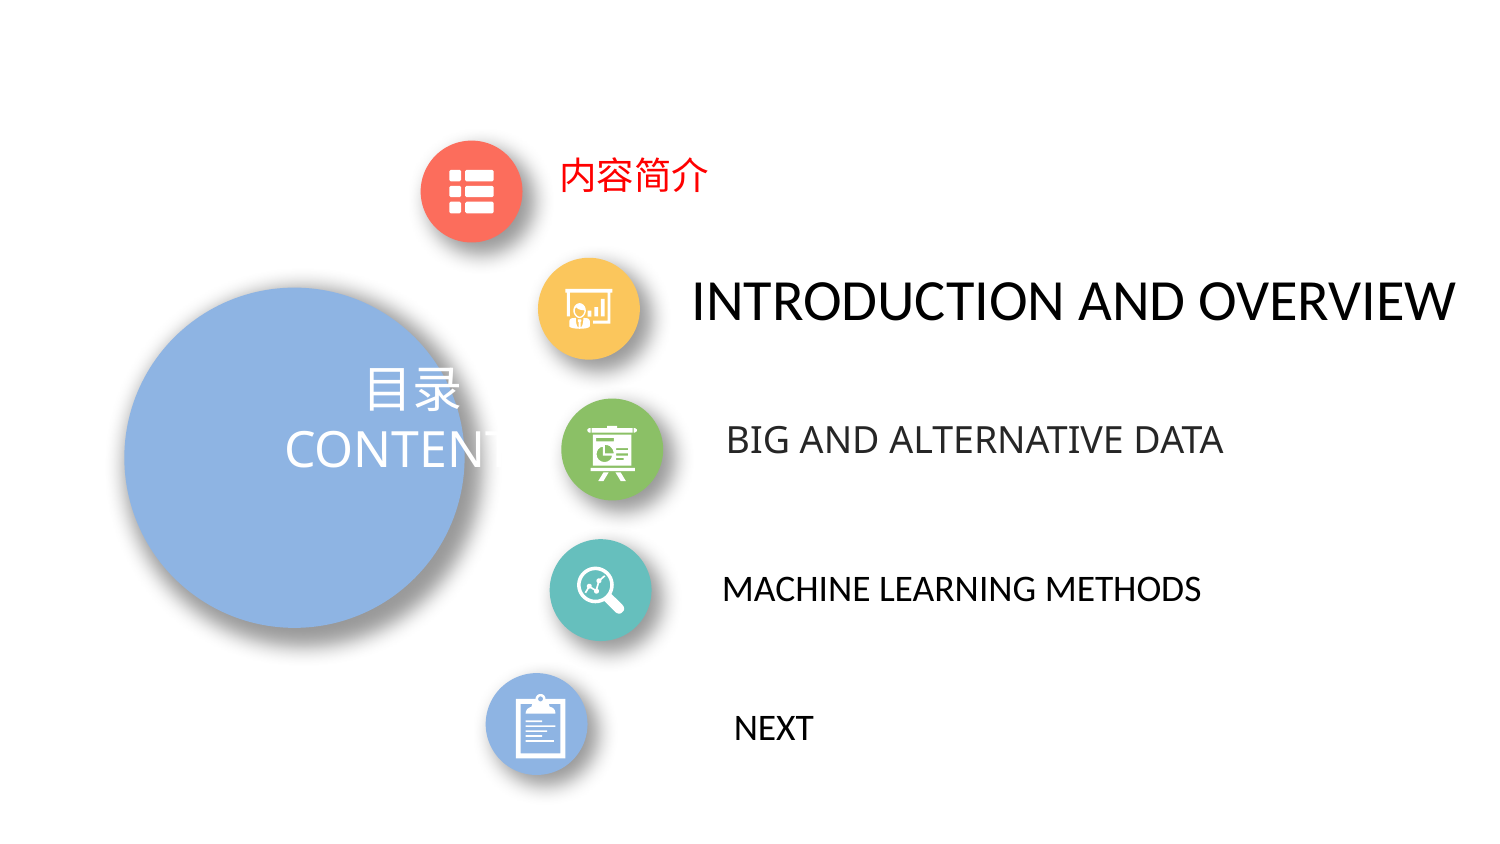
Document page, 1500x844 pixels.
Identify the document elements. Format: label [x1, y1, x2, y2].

text_box [124, 287, 564, 629]
text_box [485, 254, 1473, 776]
text_box [420, 140, 725, 243]
